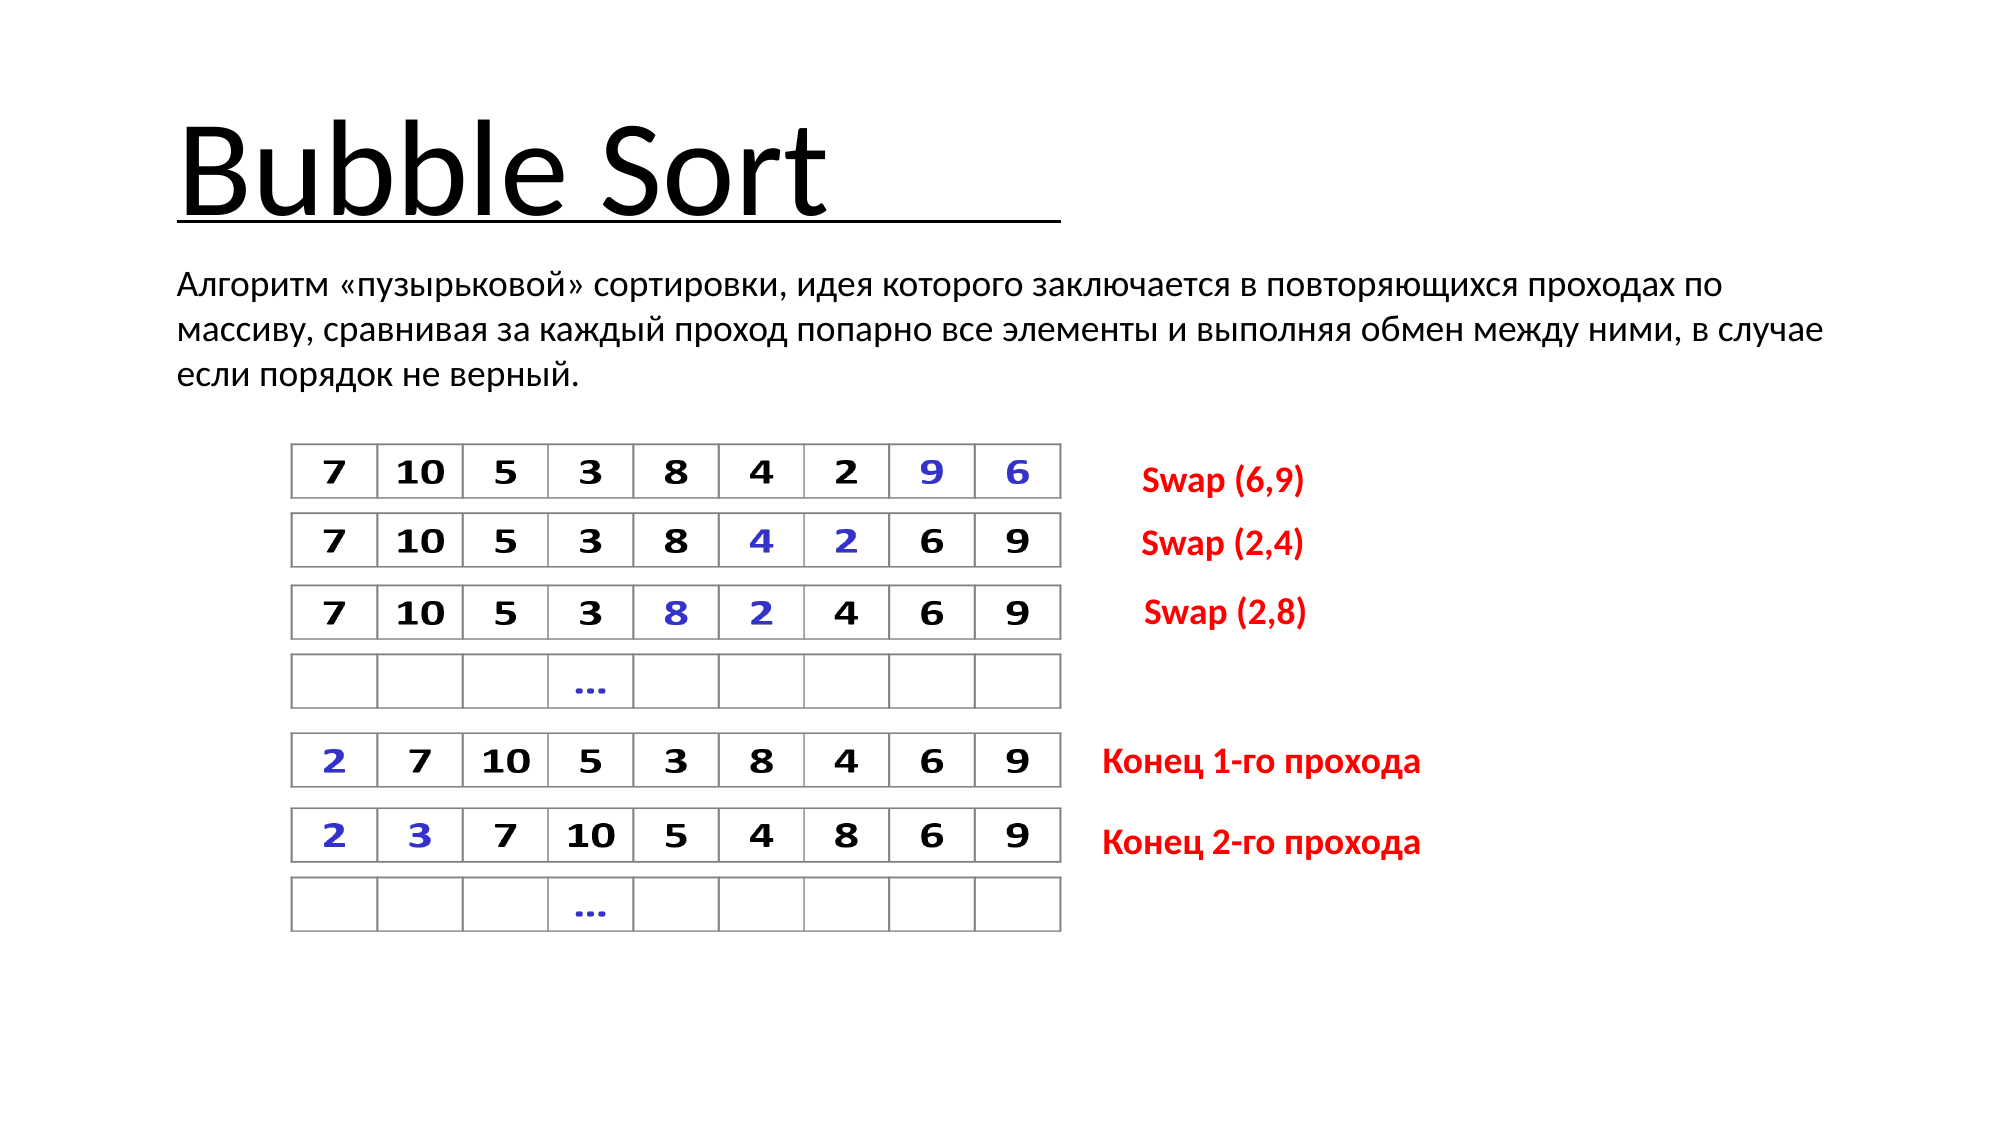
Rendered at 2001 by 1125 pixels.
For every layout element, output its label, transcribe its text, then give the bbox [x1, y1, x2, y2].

text_box Конец 1-го прохода [1087, 728, 1513, 789]
picture [290, 438, 1062, 724]
text_box Алгоритм «пузырьковой» сортировки, идея которого заключается в повторяющихся проходах по массиву, сравнивая за каждый проход попарно все элементы и выполняя обмен между ними, в случае если порядок не верный. [161, 251, 1876, 402]
text_box Swap (2,8) [1129, 579, 1354, 640]
text_box Конец 2-го прохода [1087, 809, 1513, 870]
text_box Swap (2,4) [1126, 510, 1351, 571]
text_box Bubble Sort [163, 70, 846, 250]
picture [290, 727, 1062, 947]
text_box Swap (6,9) [1127, 447, 1352, 508]
